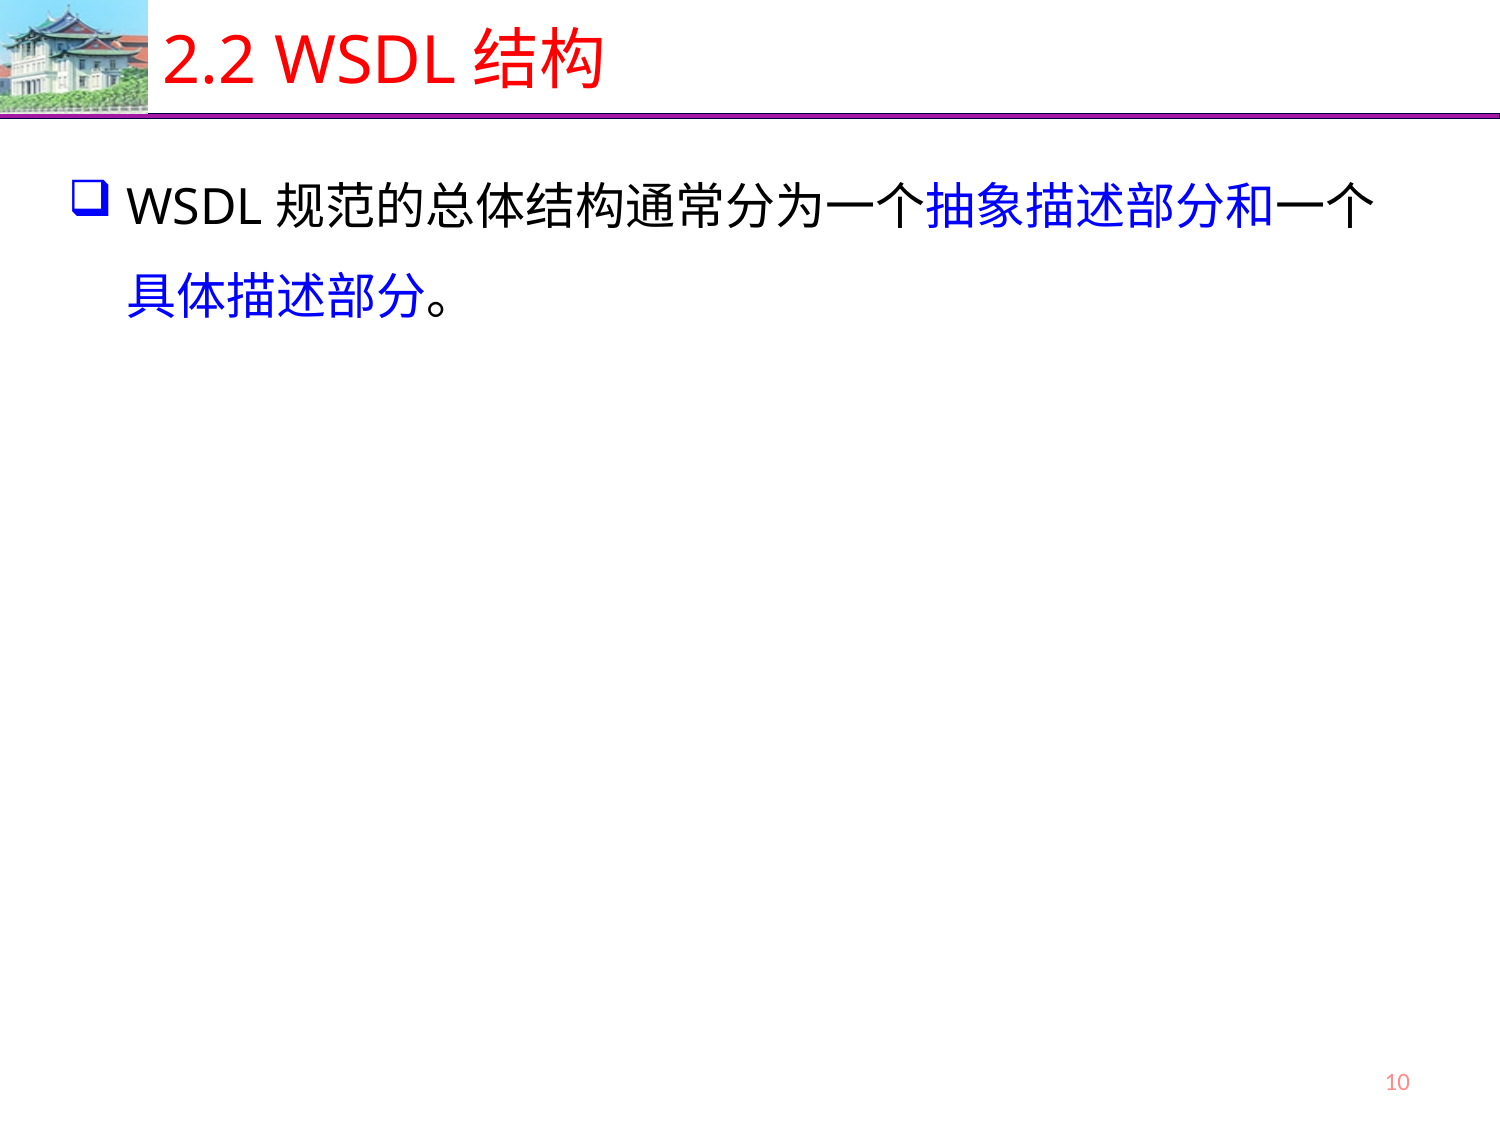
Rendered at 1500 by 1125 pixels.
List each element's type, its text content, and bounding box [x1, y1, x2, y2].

title 2.2 WSDL结构 [147, 0, 1500, 114]
picture [0, 0, 147, 114]
slide_number 9 [1074, 1058, 1425, 1103]
list WSDL规范的总体结构通常分为一个抽象描述部分和一个具体描述部分。 [53, 137, 1425, 1035]
